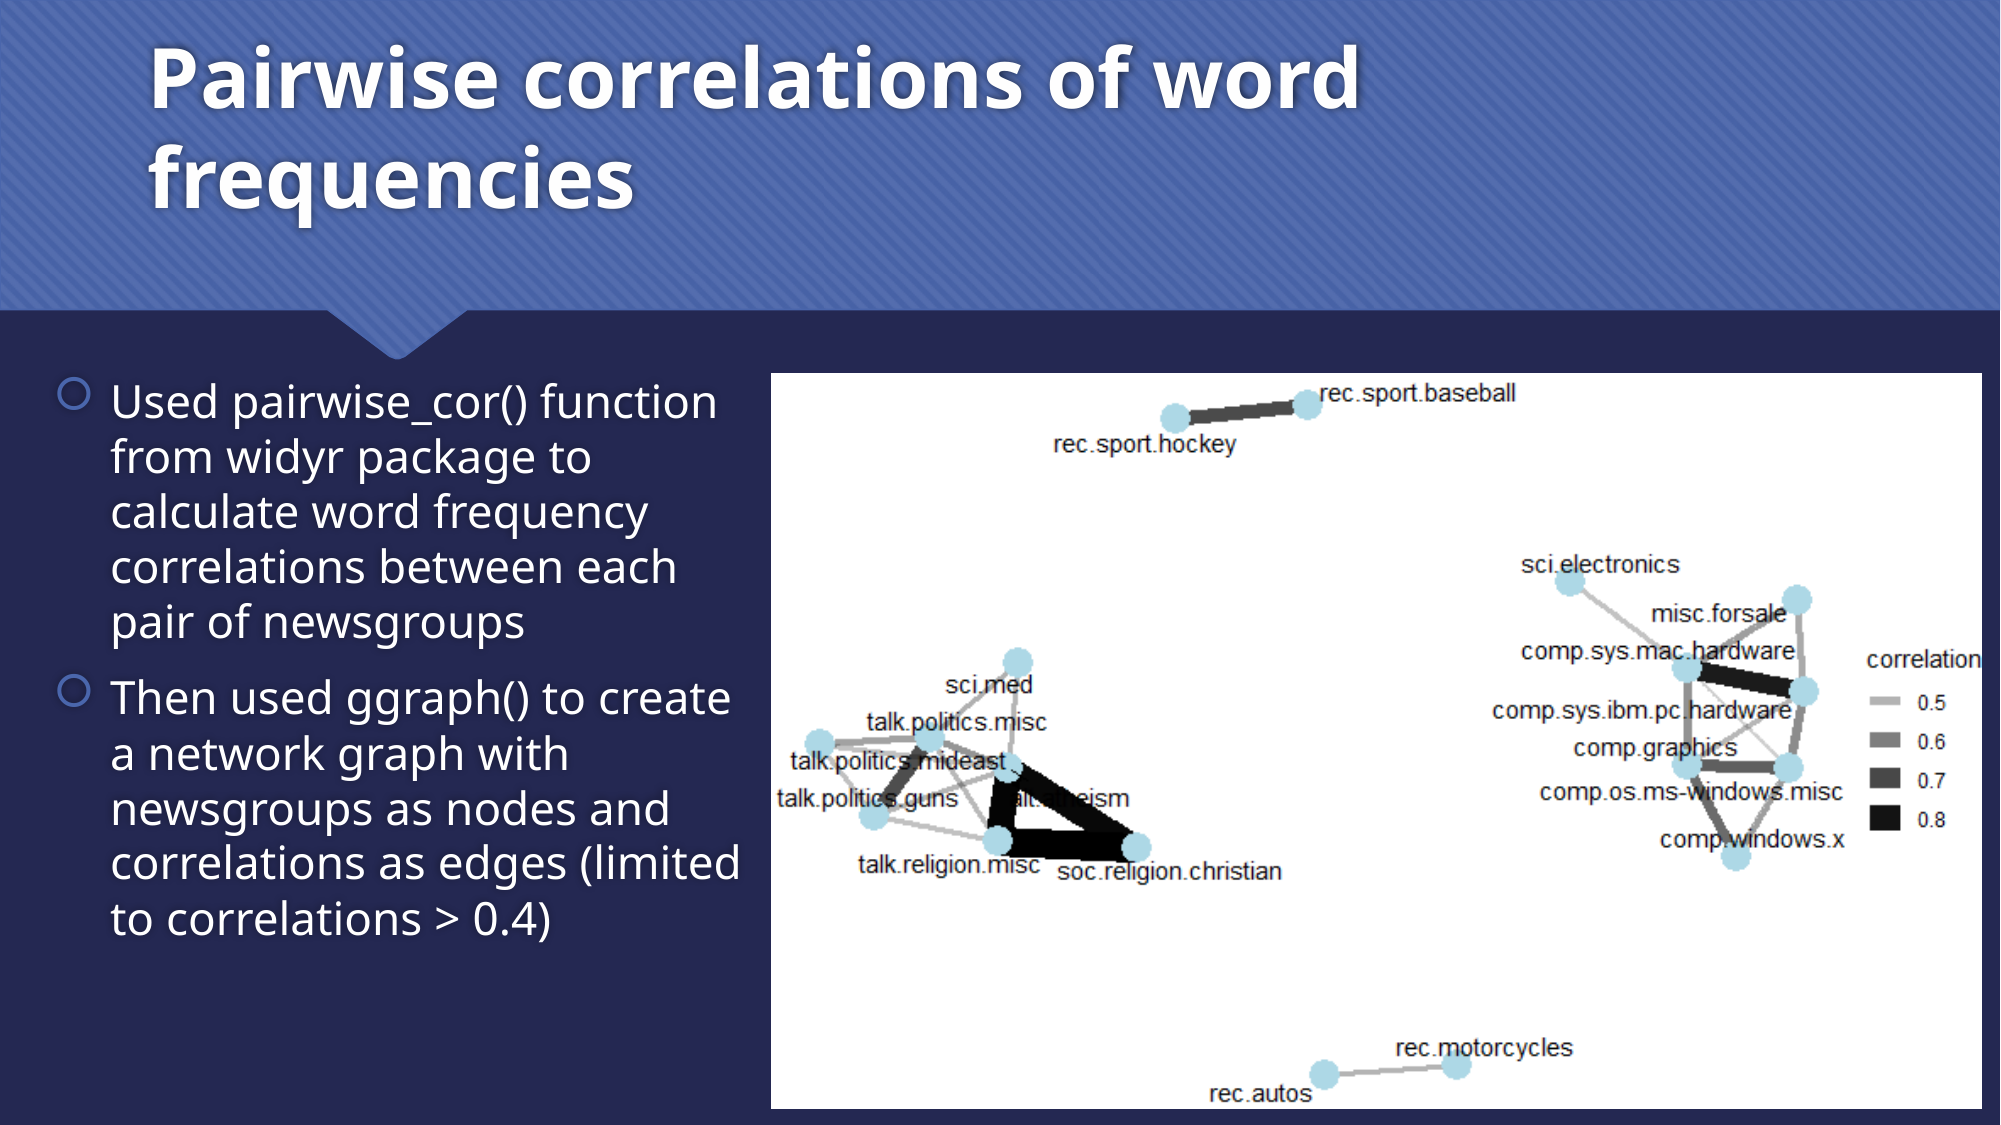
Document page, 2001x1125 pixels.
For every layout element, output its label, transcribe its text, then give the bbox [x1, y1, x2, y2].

picture [770, 373, 1982, 1109]
list Used pairwise_cor() function from widyr package to calculate word frequency correlations between each pair of newsgroups Then used ggraph() to create a network graph with newsgroups as nodes and correlations as edges (limited to correlations > 0.4) [38, 373, 770, 944]
title Pairwise correlations of word frequencies [132, 73, 1868, 233]
